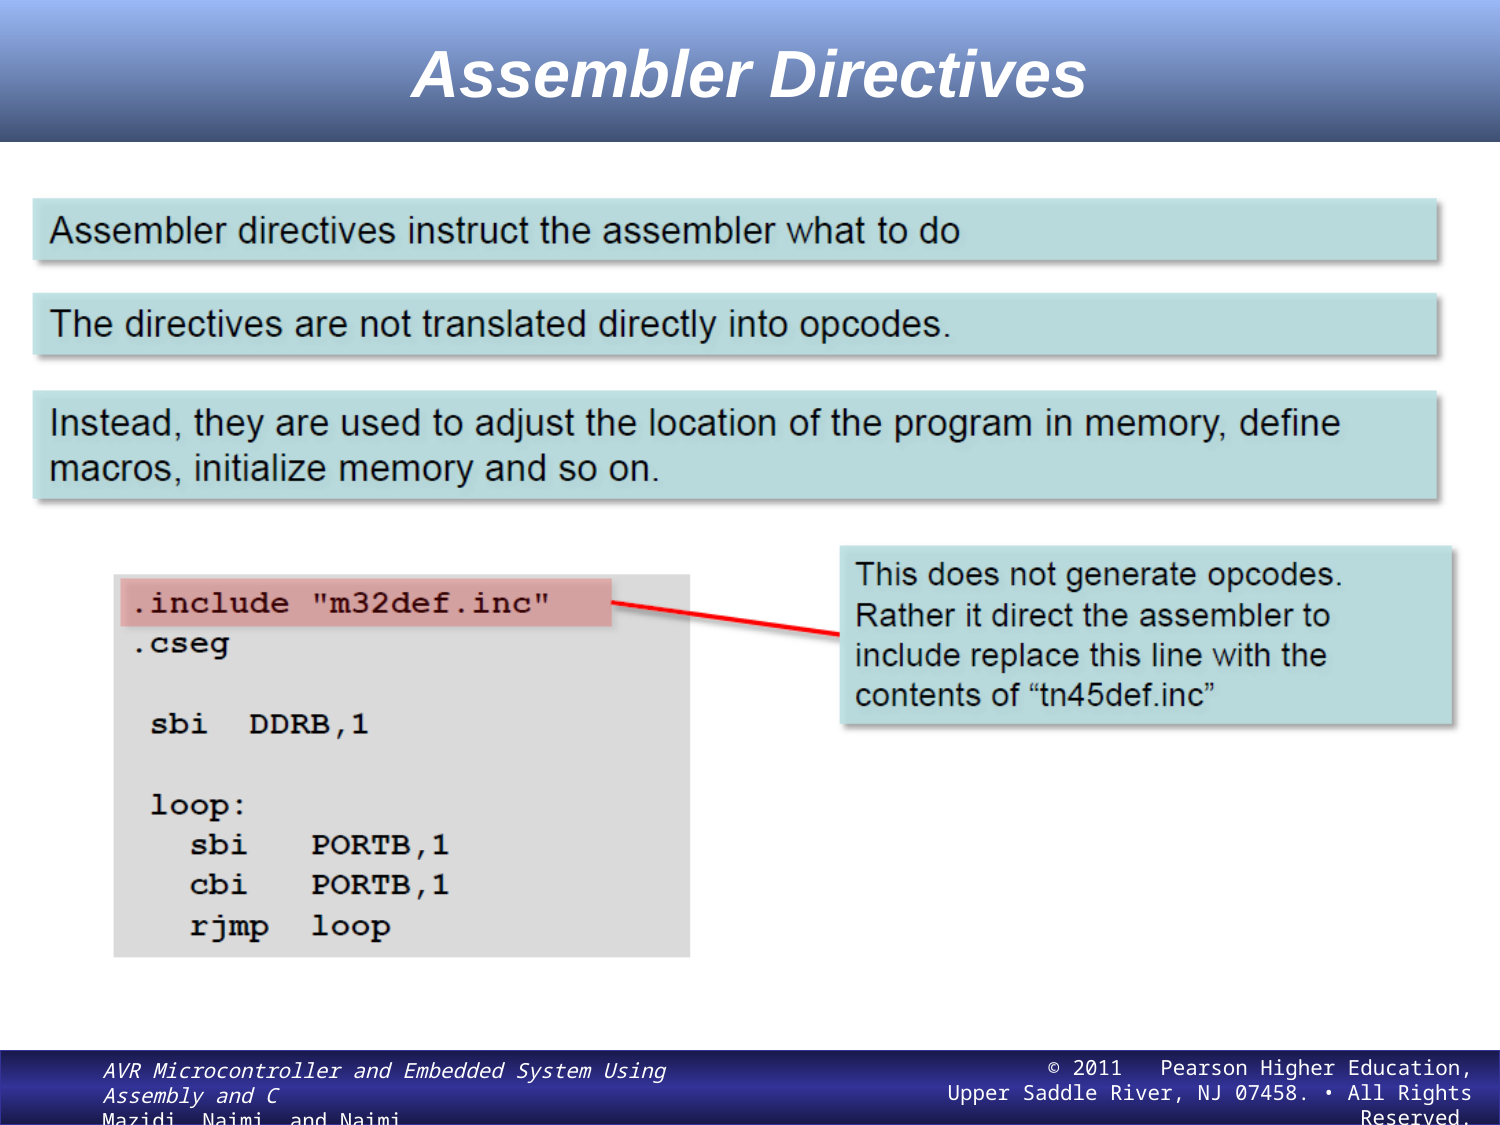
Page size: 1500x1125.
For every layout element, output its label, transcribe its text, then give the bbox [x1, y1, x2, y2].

title Assembler Directives [0, 0, 1500, 143]
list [15, 186, 1475, 1001]
